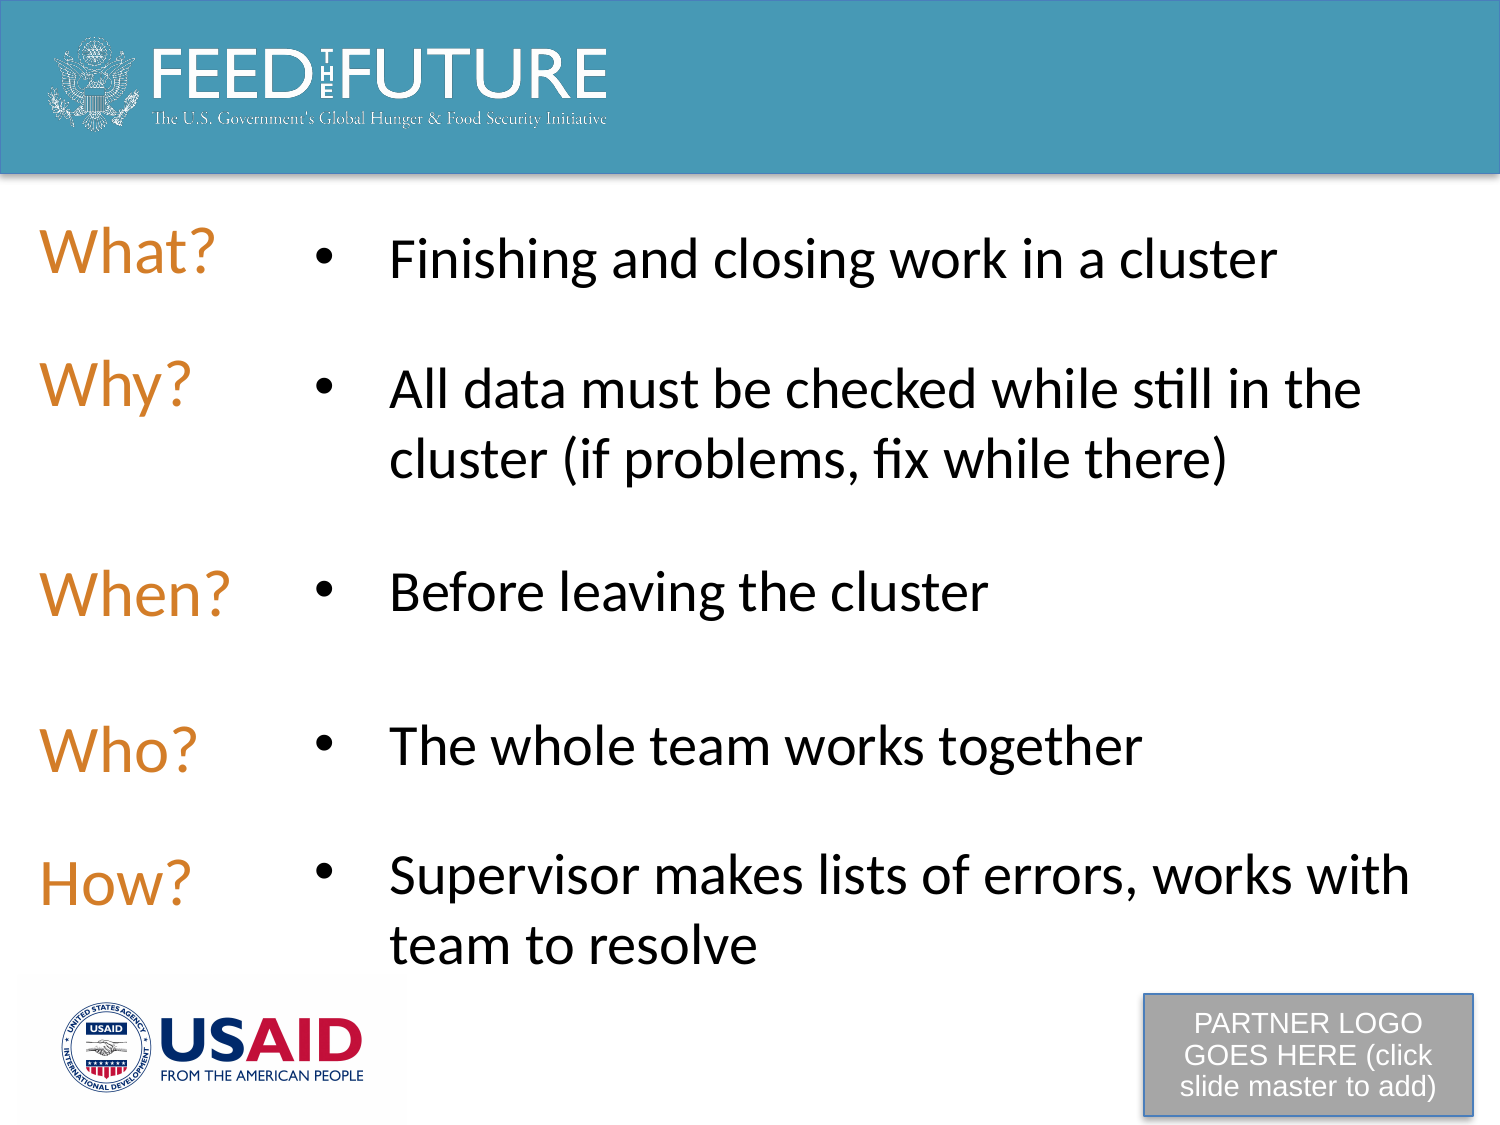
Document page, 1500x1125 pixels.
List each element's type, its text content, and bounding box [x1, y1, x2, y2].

picture [17, 974, 407, 1125]
text_box What? Why? When? Who? How? [24, 199, 300, 926]
text_box Finishing and closing work in a cluster All data must be checked while still in the cluster (if problems, fix while there) Before leaving the cluster The whole team works together Supervisor makes lists of errors, works with team to resolve [300, 212, 1475, 984]
